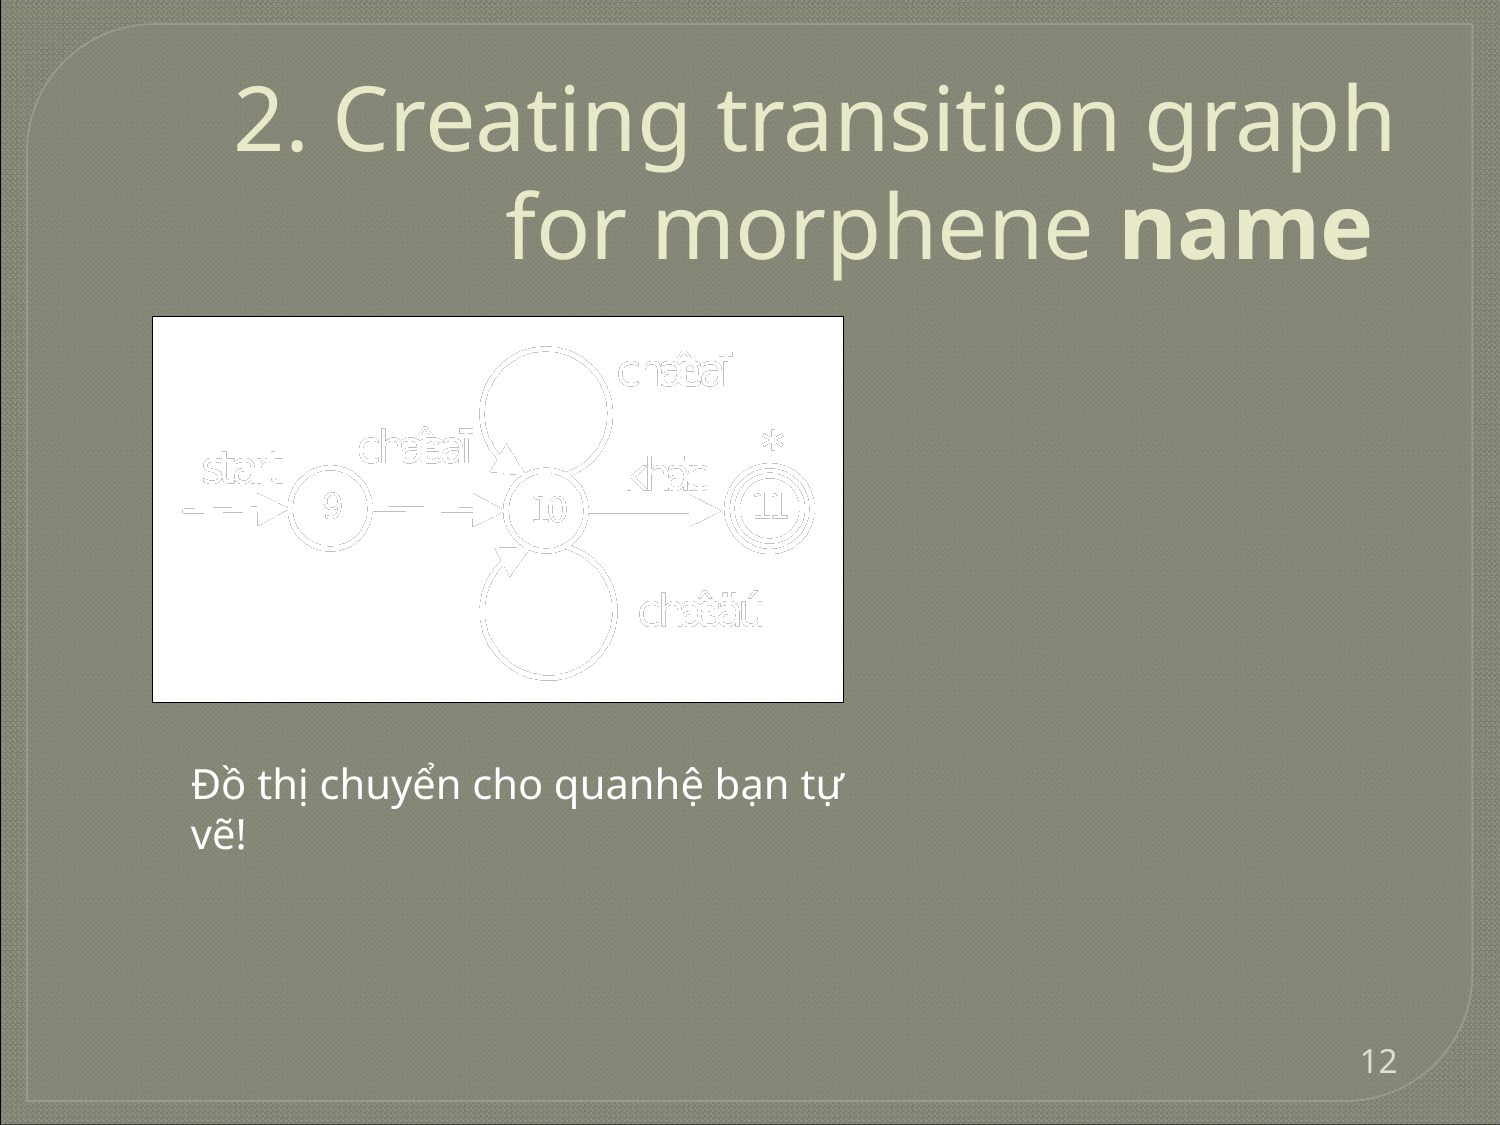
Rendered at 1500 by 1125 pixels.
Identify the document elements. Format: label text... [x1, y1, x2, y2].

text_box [152, 316, 844, 704]
text_box Đồ thị chuyển cho quanhệ bạn tự vẽ! [175, 749, 879, 865]
title 2. Creating transition graph for morphene name [174, 50, 1413, 285]
picture [0, 0, 1500, 1125]
text_box ‹#› [1099, 1024, 1413, 1100]
